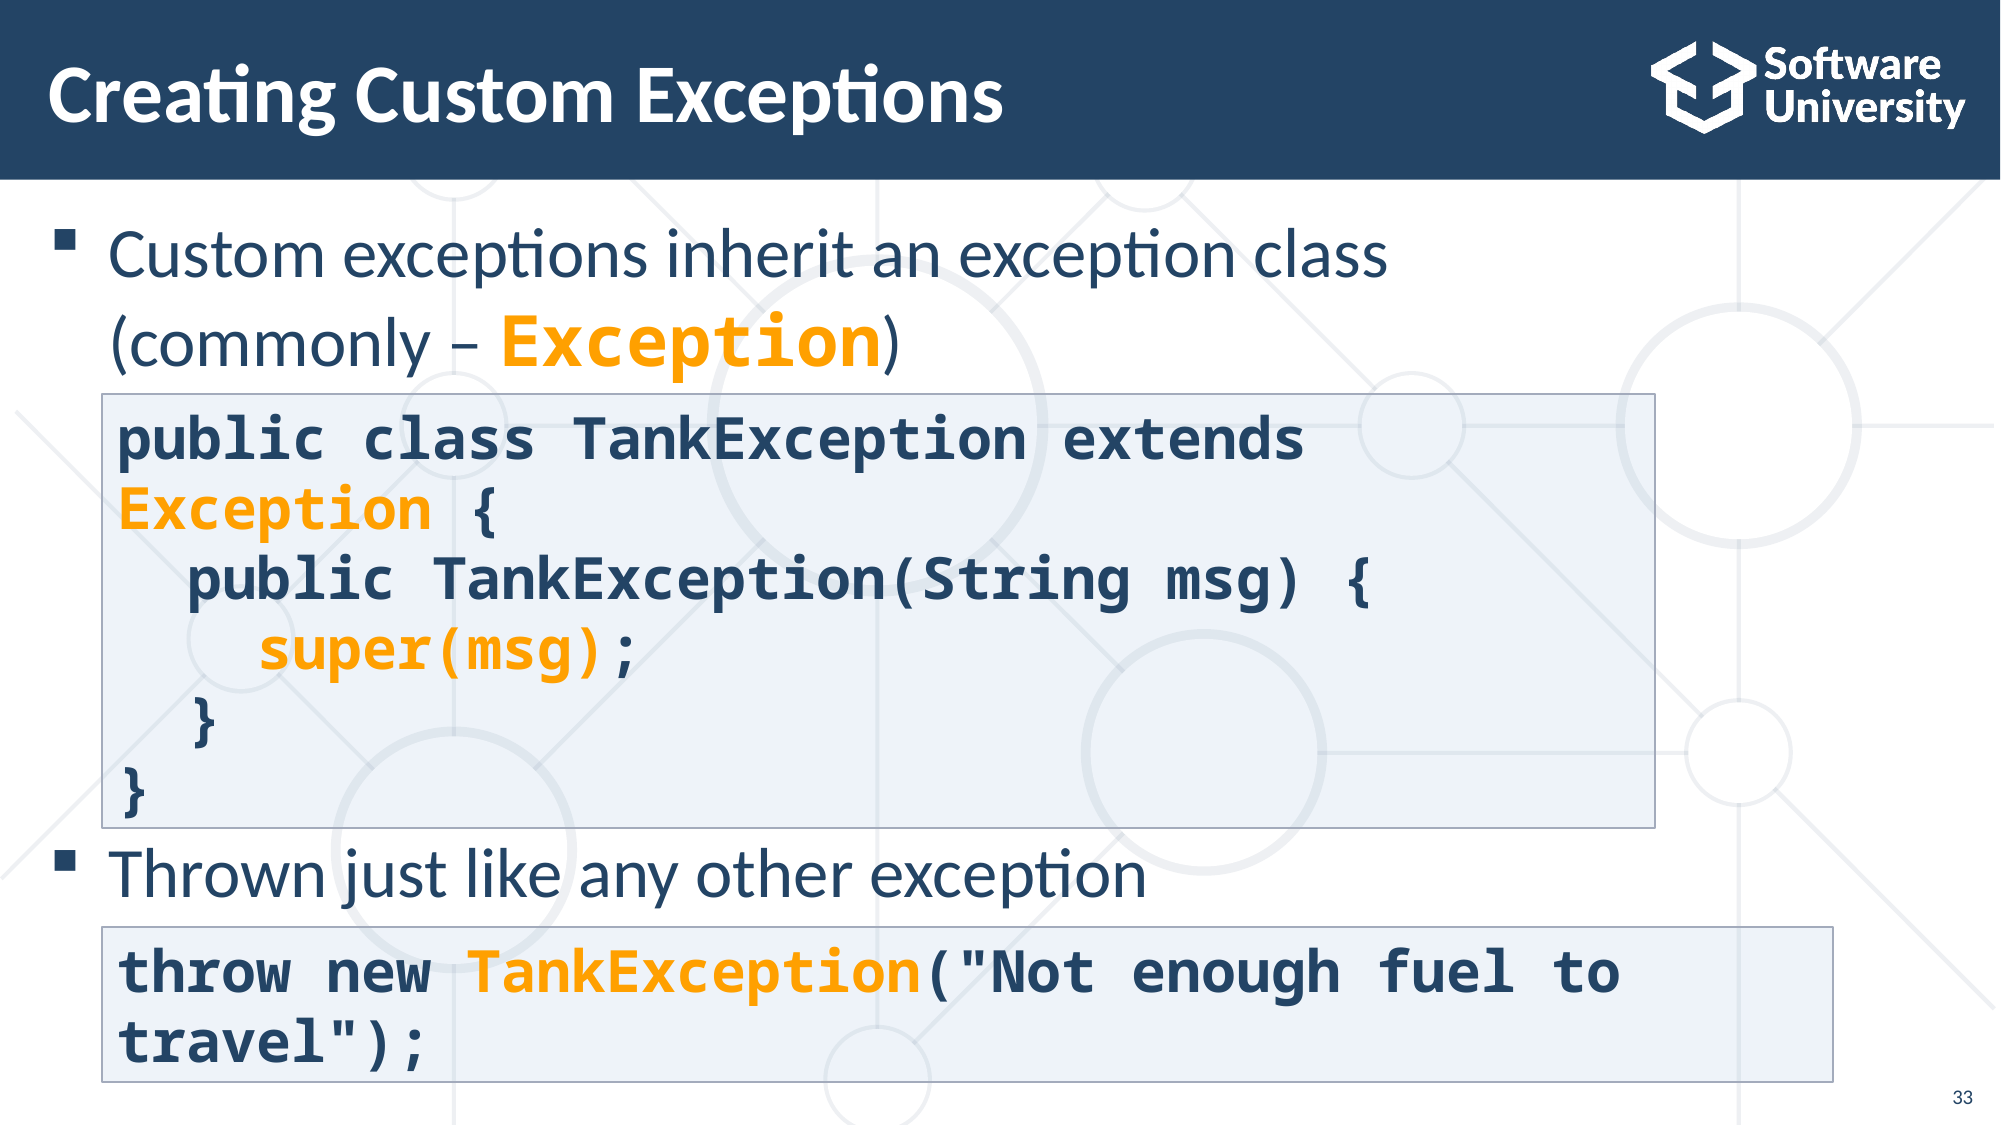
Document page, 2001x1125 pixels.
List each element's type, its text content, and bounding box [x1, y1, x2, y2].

text_box public class TankException extends Exception { public TankException(String msg) { super(msg); } } [102, 393, 1656, 829]
picture [1651, 41, 1966, 134]
text_box throw new TankException("Not enough fuel to travel"); [101, 926, 1833, 1082]
slide_number 33 [1927, 1067, 1989, 1117]
title Creating Custom Exceptions [31, 16, 1625, 162]
list Custom exceptions inherit an exception class (commonly – Exception) Thrown just like any other exception [31, 196, 1970, 1104]
